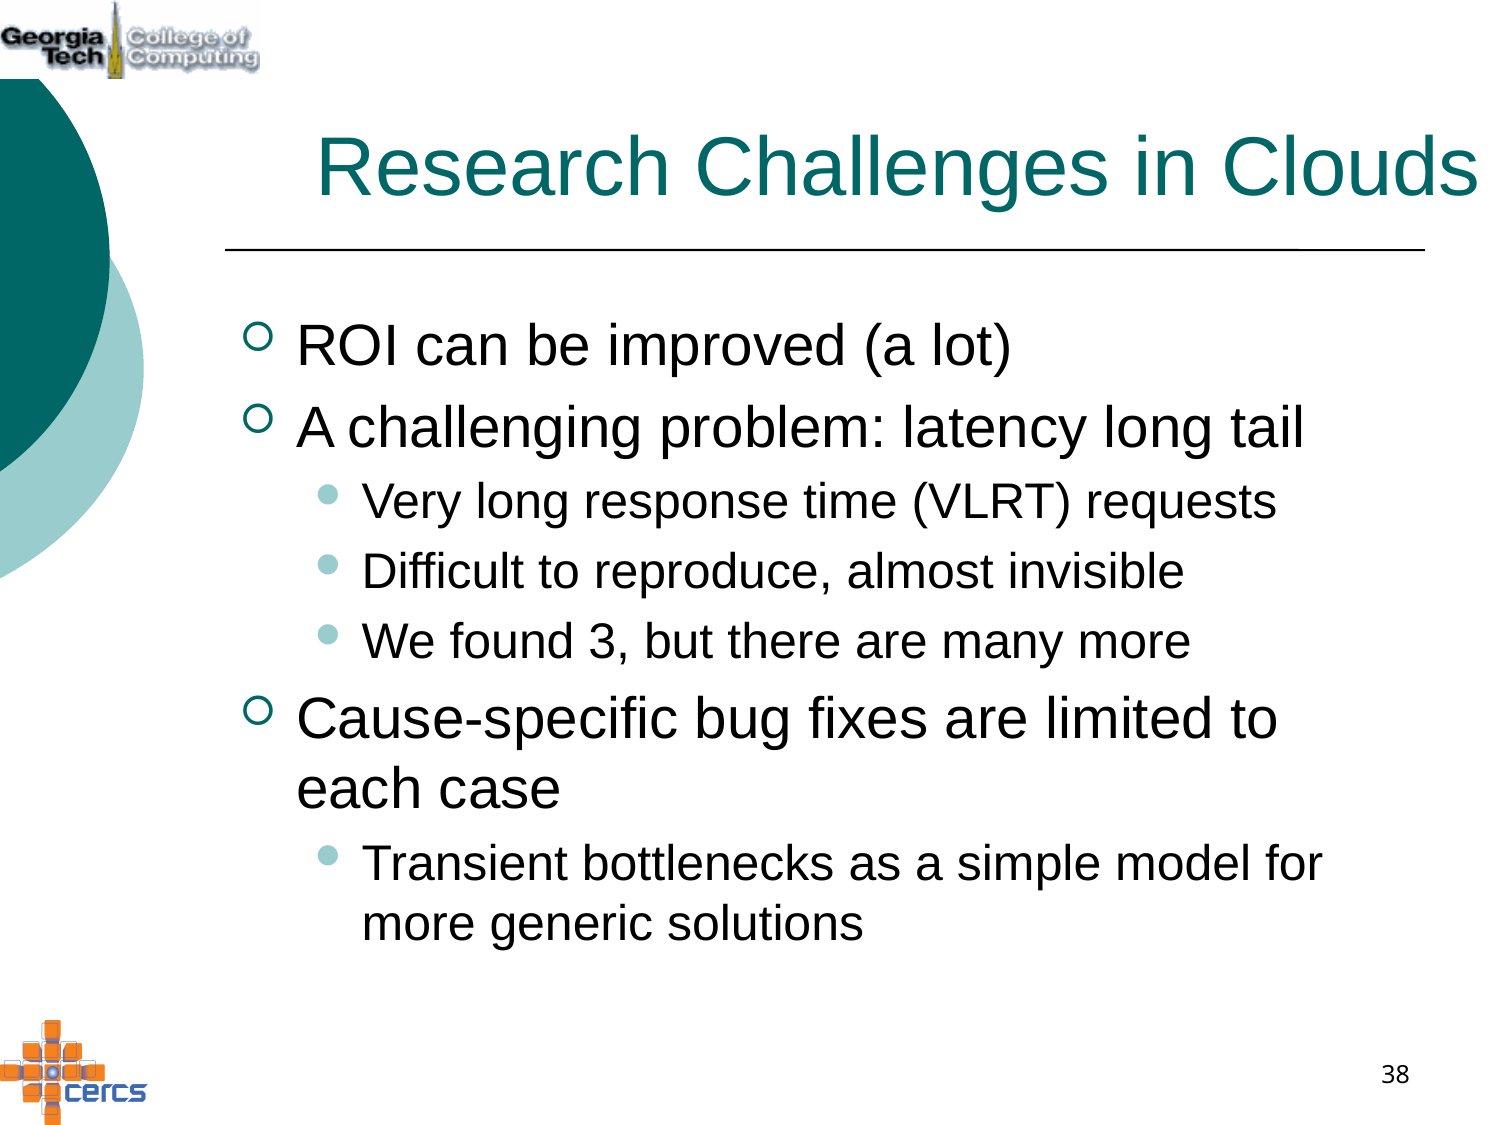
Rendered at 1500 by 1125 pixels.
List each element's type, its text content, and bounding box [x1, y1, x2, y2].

picture [0, 1020, 148, 1125]
list ROI can be improved (a lot) A challenging problem: latency long tail Very long response time (VLRT) requests Difficult to reproduce, almost invisible We found 3, but there are many more Cause-specific bug fixes are limited to each case Transient bottlenecks as a simple model for more generic solutions [224, 299, 1425, 975]
picture [0, 0, 260, 79]
slide_number 38 [1074, 1024, 1426, 1101]
title Research Challenges in Clouds [299, 32, 1500, 221]
